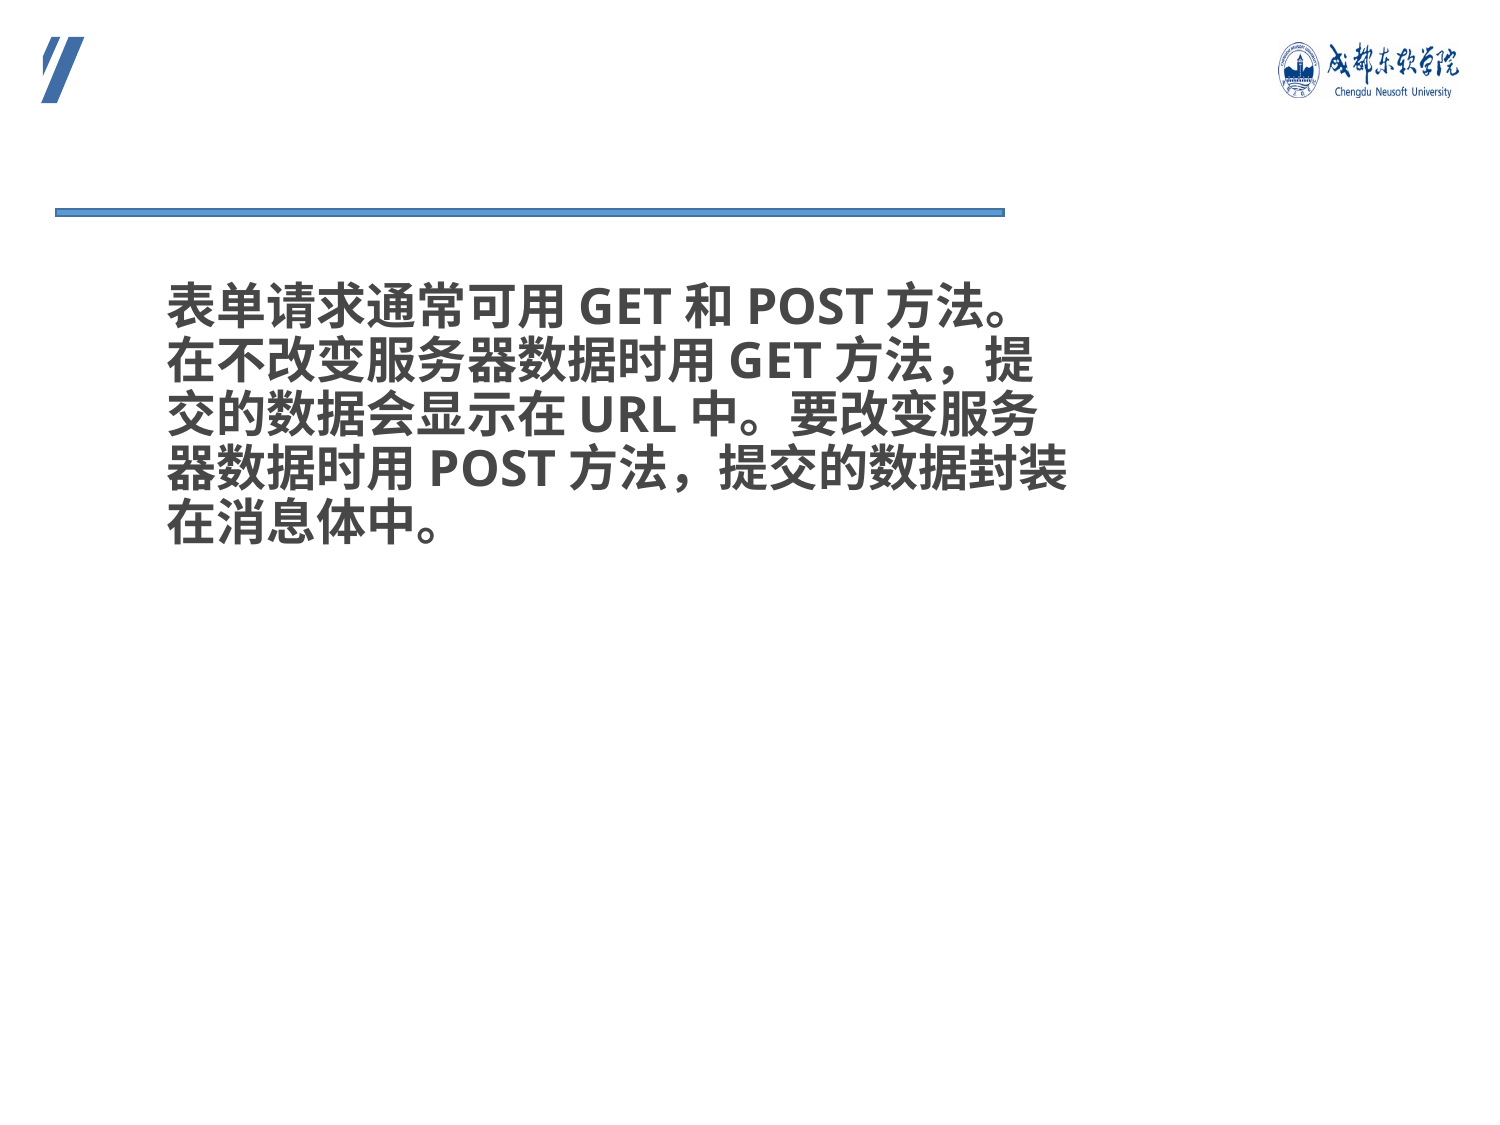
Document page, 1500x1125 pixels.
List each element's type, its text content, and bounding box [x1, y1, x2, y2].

text_box 表单请求通常可用GET和POST方法。在不改变服务器数据时用GET方法，提交的数据会显示在URL中。要改变服务器数据时用POST方法，提交的数据封装在消息体中。 [155, 275, 1094, 916]
picture [1278, 42, 1459, 98]
text_box [55, 208, 1005, 217]
